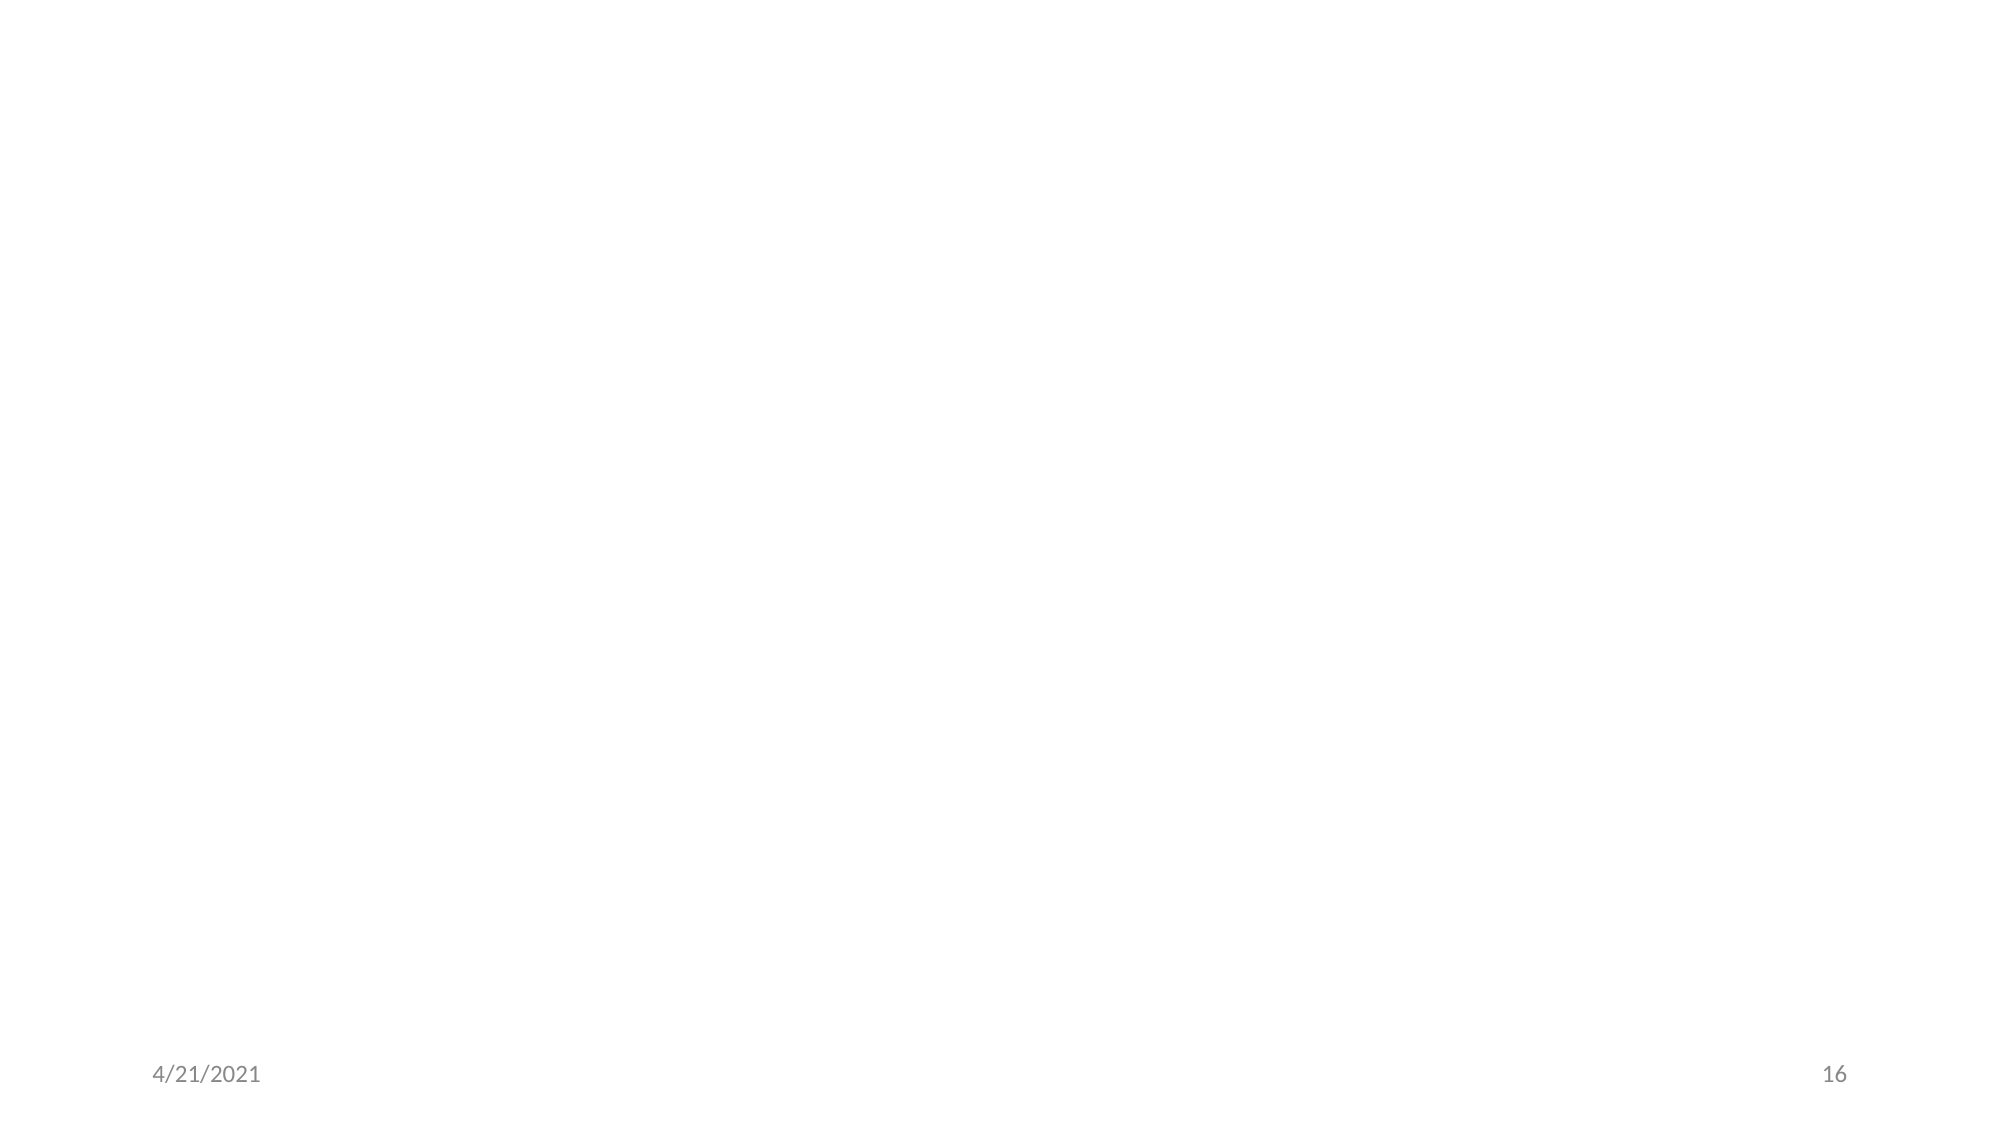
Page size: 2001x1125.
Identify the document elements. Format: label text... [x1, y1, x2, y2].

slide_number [137, 1042, 588, 1103]
slide_number ‹#› [1412, 1042, 1863, 1103]
